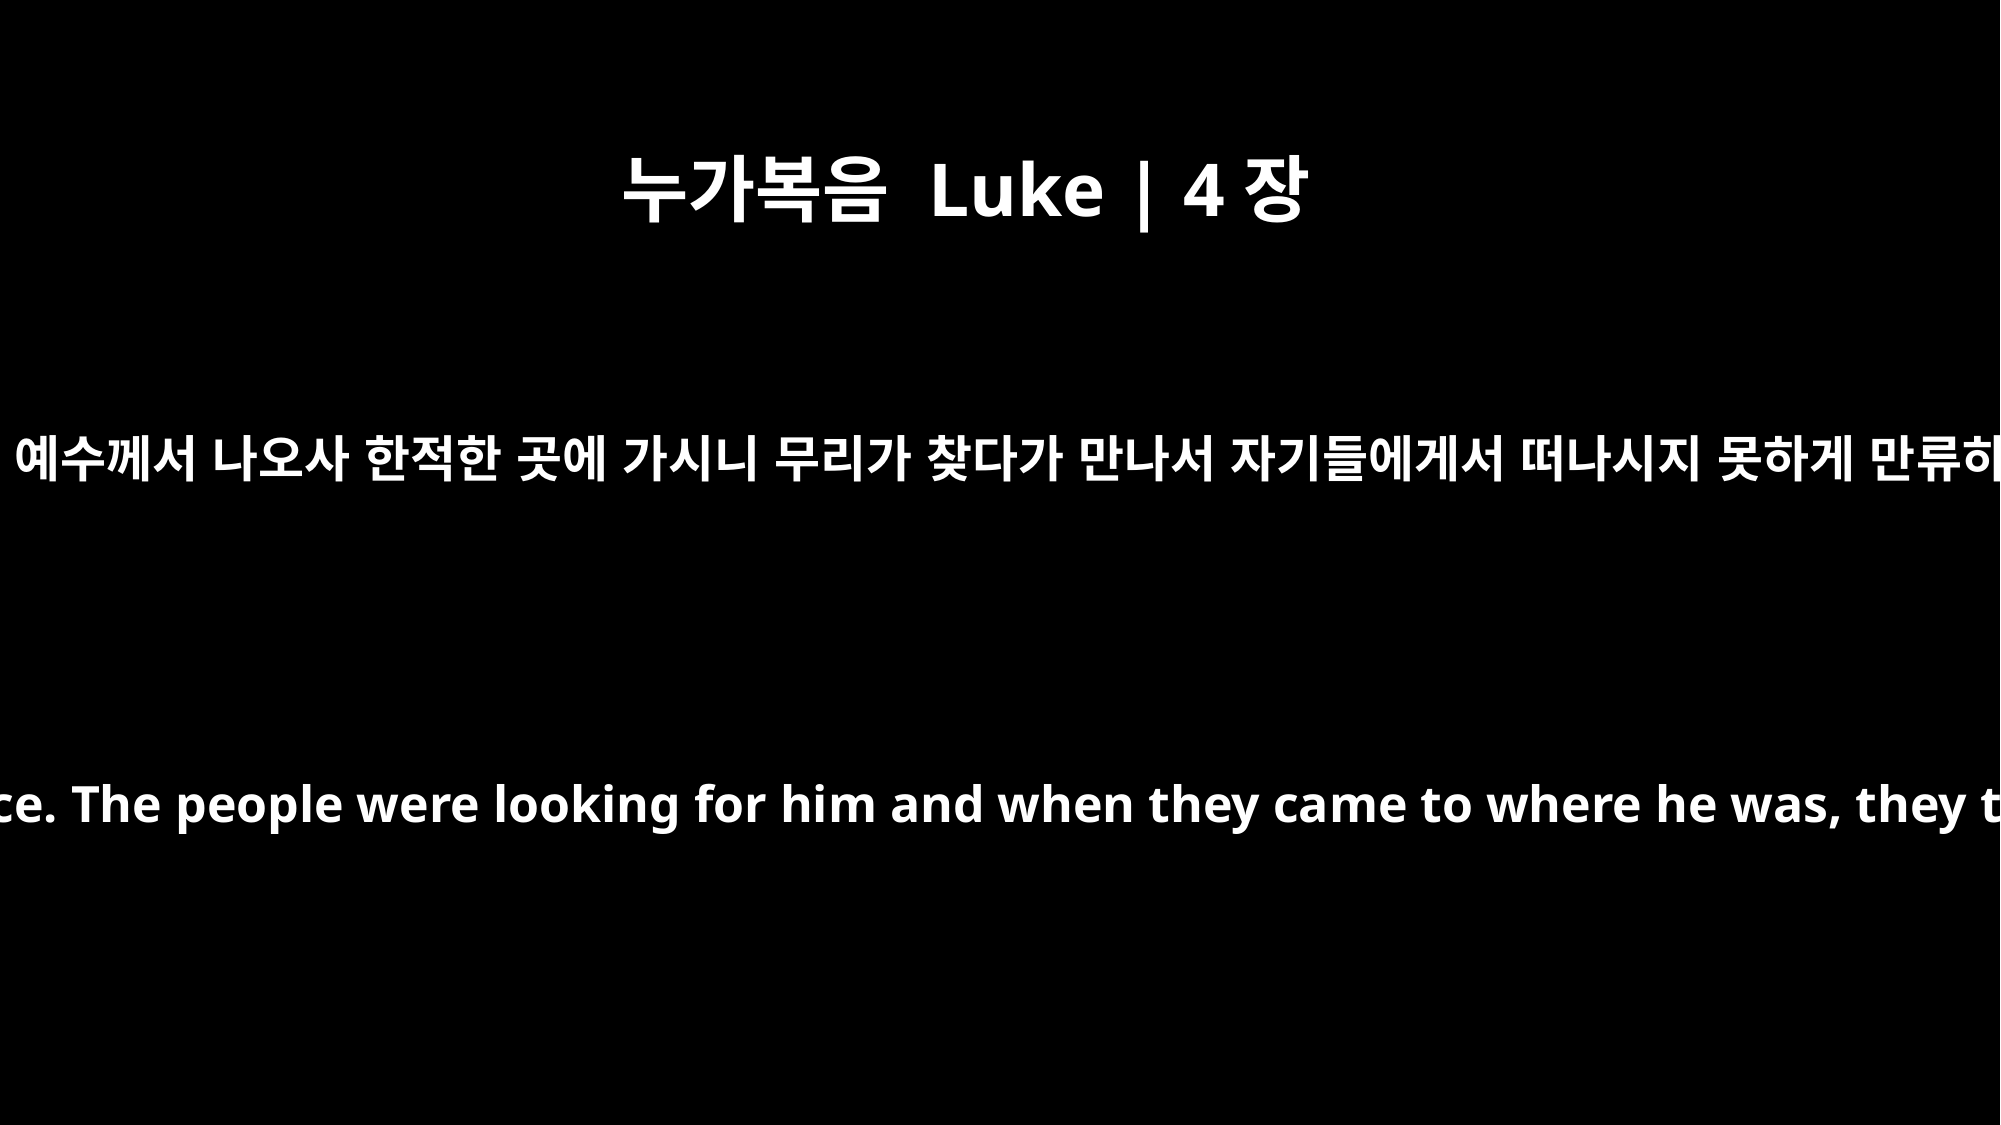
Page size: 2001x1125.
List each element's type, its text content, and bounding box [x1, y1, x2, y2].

text_box At daybreak Jesus went out to a solitary place. The people were looking for him and when they came to where he was, they tried to keep him from leaving them. [0, 764, 2000, 840]
text_box 42 날이 밝으매 예수께서 나오사 한적한 곳에 가시니 무리가 찾다가 만나서 자기들에게서 떠나시지 못하게 만류하려 하매 [0, 359, 2000, 495]
text_box 누가복음 Luke | 4장 [606, 136, 1326, 239]
